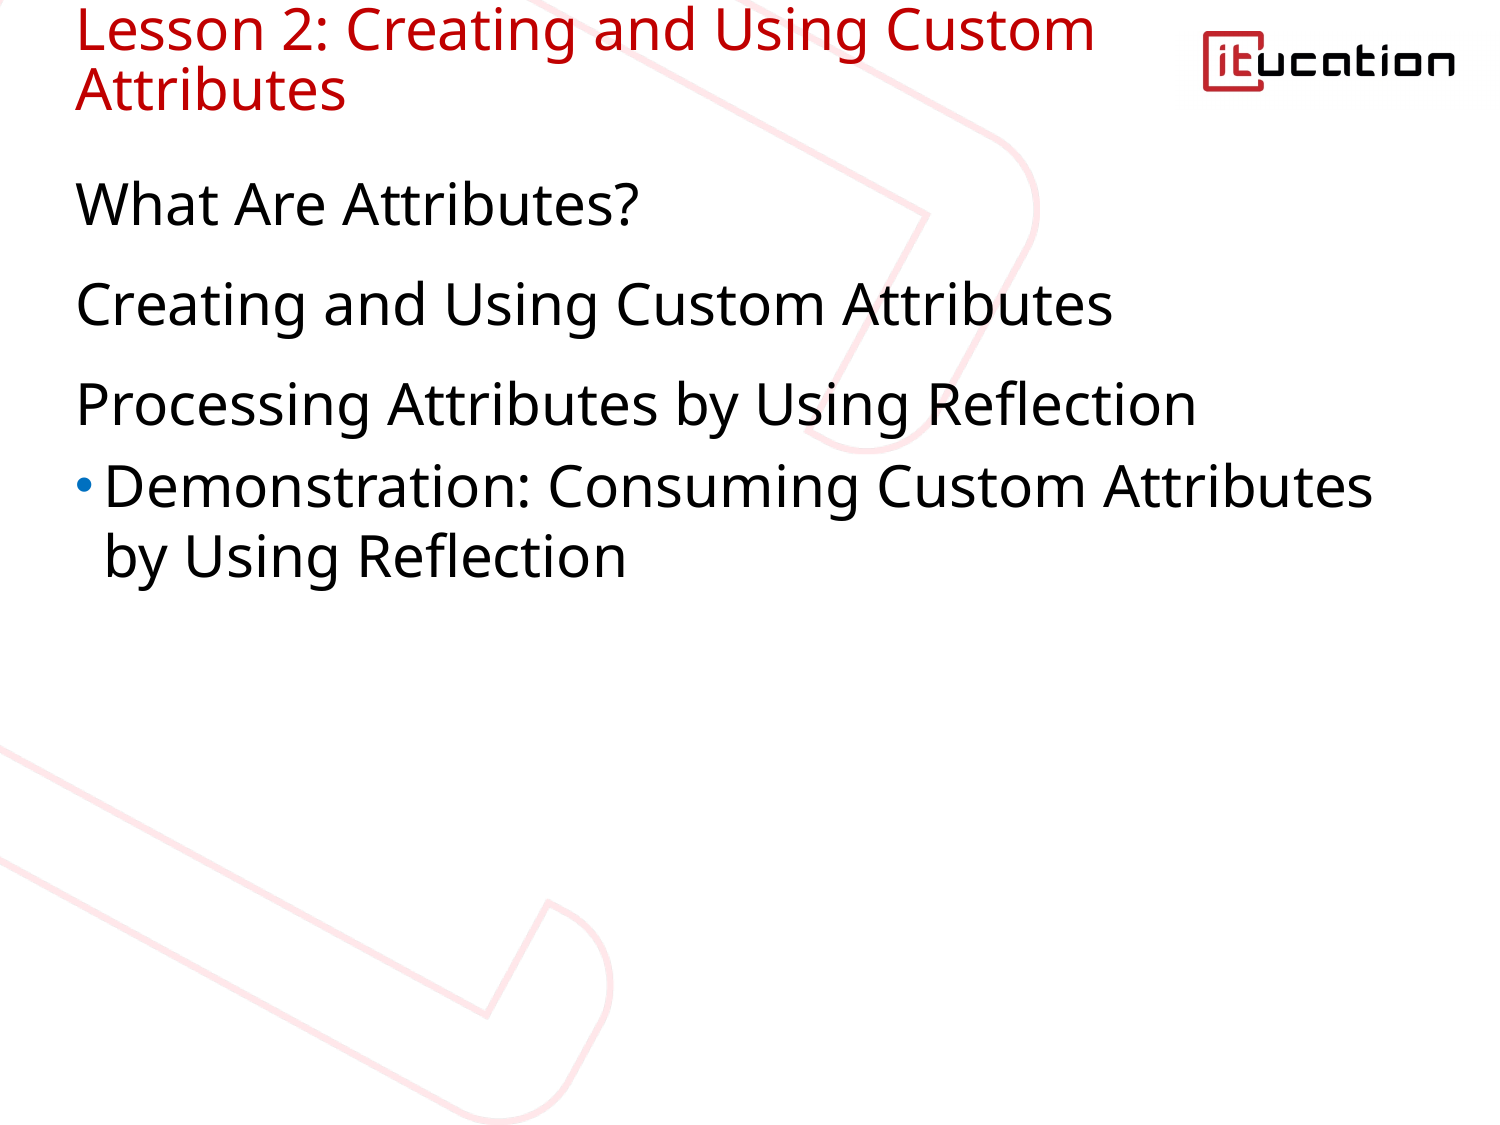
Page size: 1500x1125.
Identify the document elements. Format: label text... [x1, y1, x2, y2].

title Lesson 2: Creating and Using Custom Attributes [75, 0, 1188, 126]
list What Are Attributes? Creating and Using Custom Attributes Processing Attributes by Using Reflection Demonstration: Consuming Custom Attributes by Using Reflection [74, 167, 1408, 1013]
picture [1188, 31, 1500, 110]
